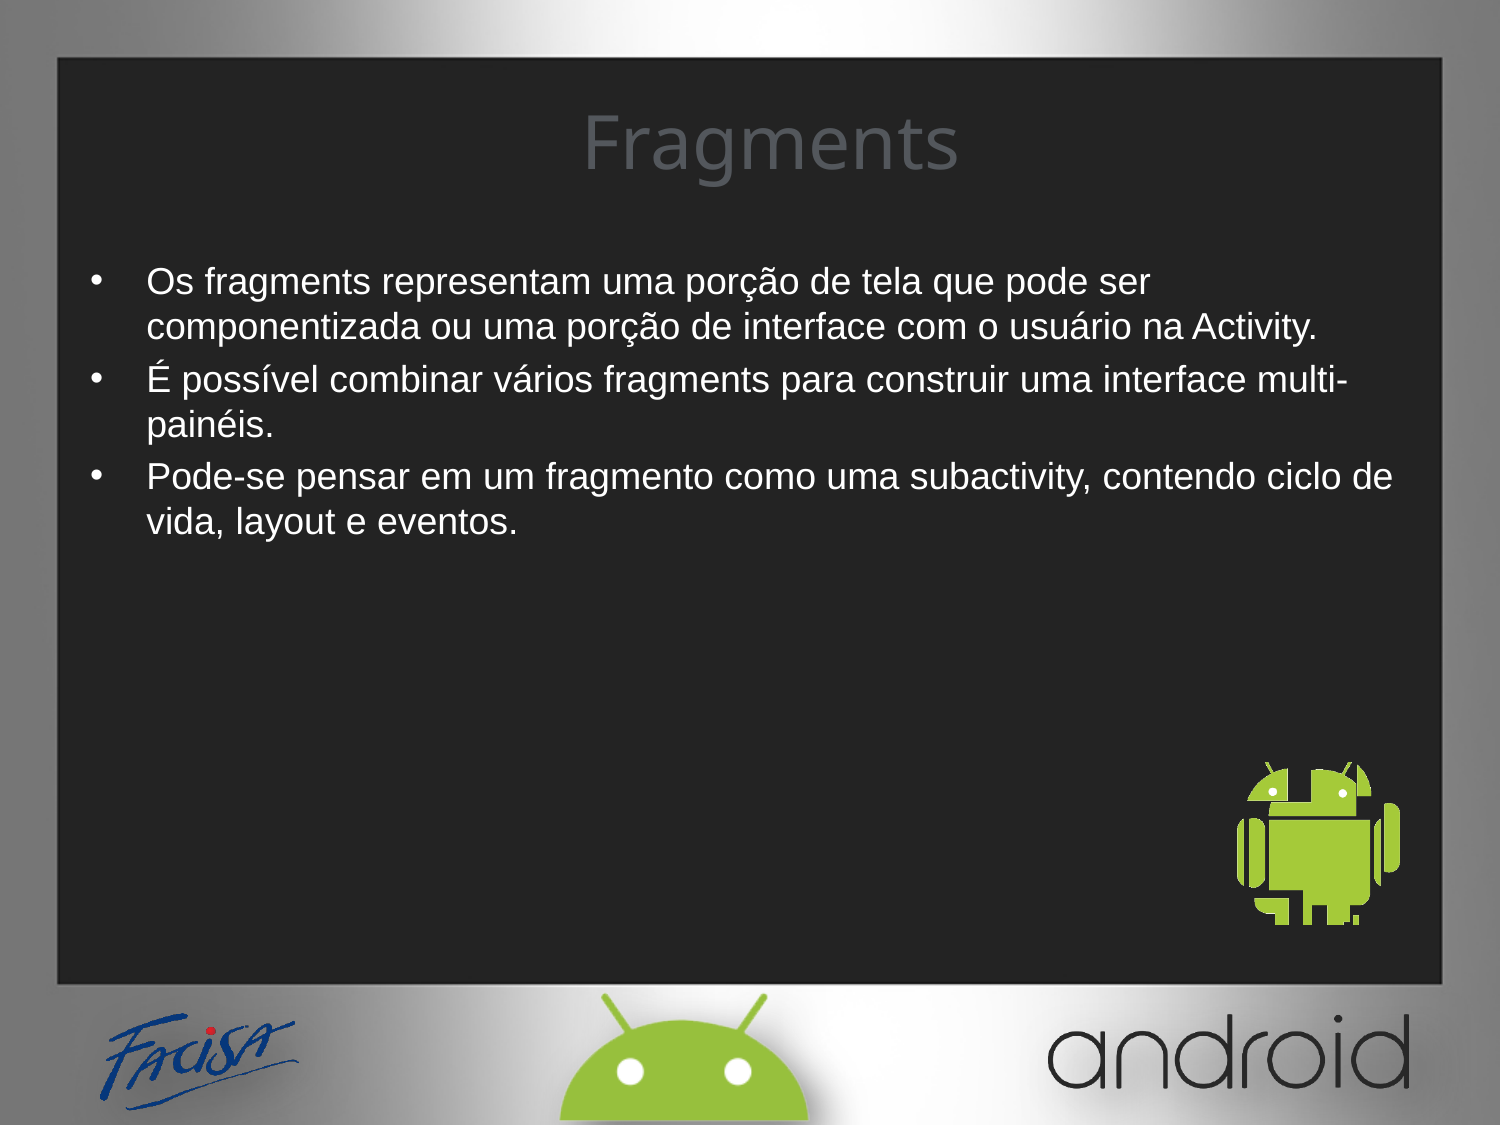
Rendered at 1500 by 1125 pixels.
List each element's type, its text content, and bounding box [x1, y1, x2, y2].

picture [0, 0, 1500, 1125]
text_box Os fragments representam uma porção de tela que pode ser componentizada ou uma porção de interface com o usuário na Activity. É possível combinar vários fragments para construir uma interface multi-painéis. Pode-se pensar em um fragmento como uma subactivity, contendo ciclo de vida, layout e eventos. [74, 249, 1425, 572]
text_box Fragments [567, 87, 976, 193]
